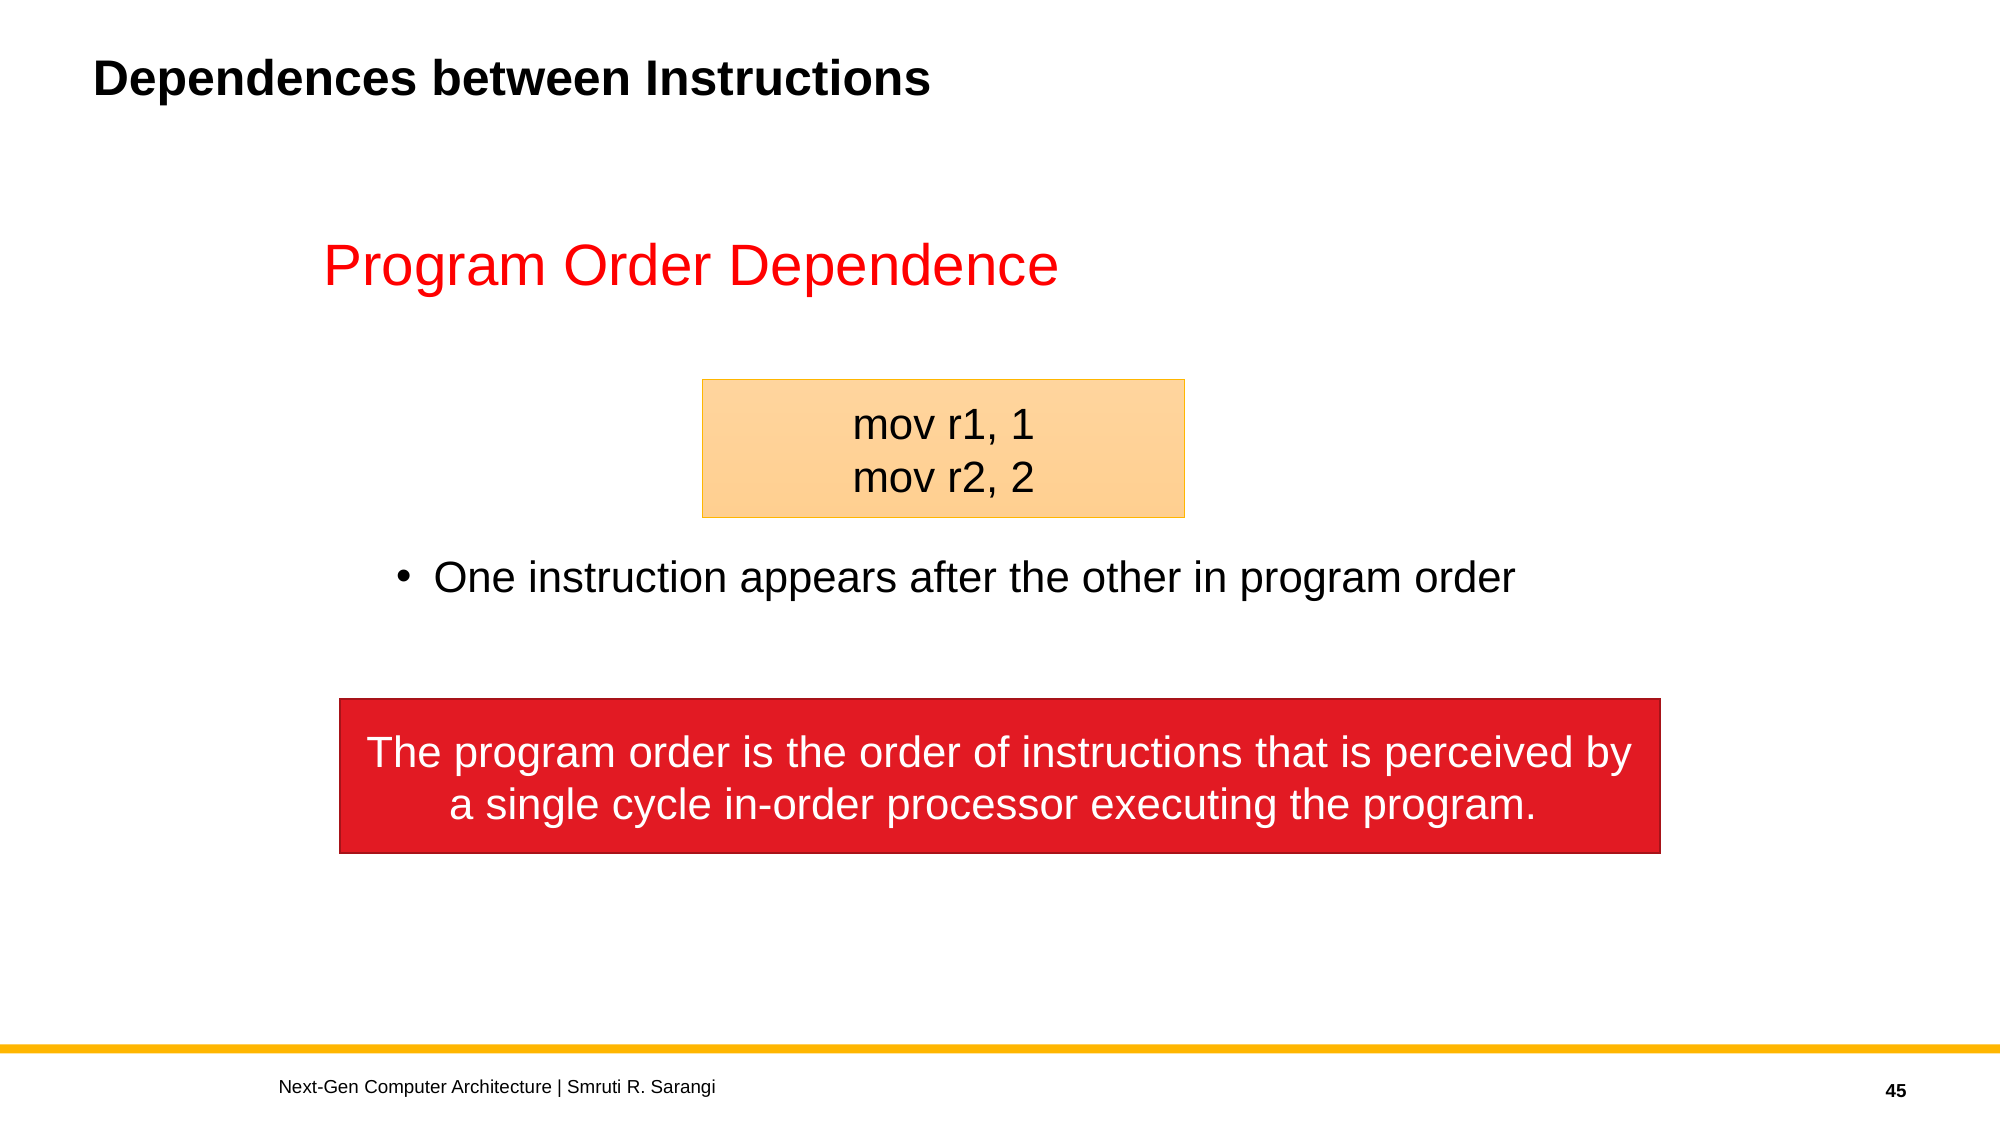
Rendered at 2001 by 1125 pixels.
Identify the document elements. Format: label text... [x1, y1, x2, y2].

list Program Order Dependence [308, 219, 1603, 299]
slide_number 45 [1711, 1071, 1922, 1109]
footer Next-Gen Computer Architecture | Smruti R. Sarangi [263, 1067, 1464, 1105]
text_box The program order is the order of instructions that is perceived by a single cycle in-order processor executing the program. [339, 698, 1661, 854]
text_box One instruction appears after the other in program order [384, 549, 1679, 629]
text_box mov r1, 1 mov r2, 2 [702, 379, 1185, 518]
title Dependences between Instructions [78, 45, 1578, 180]
